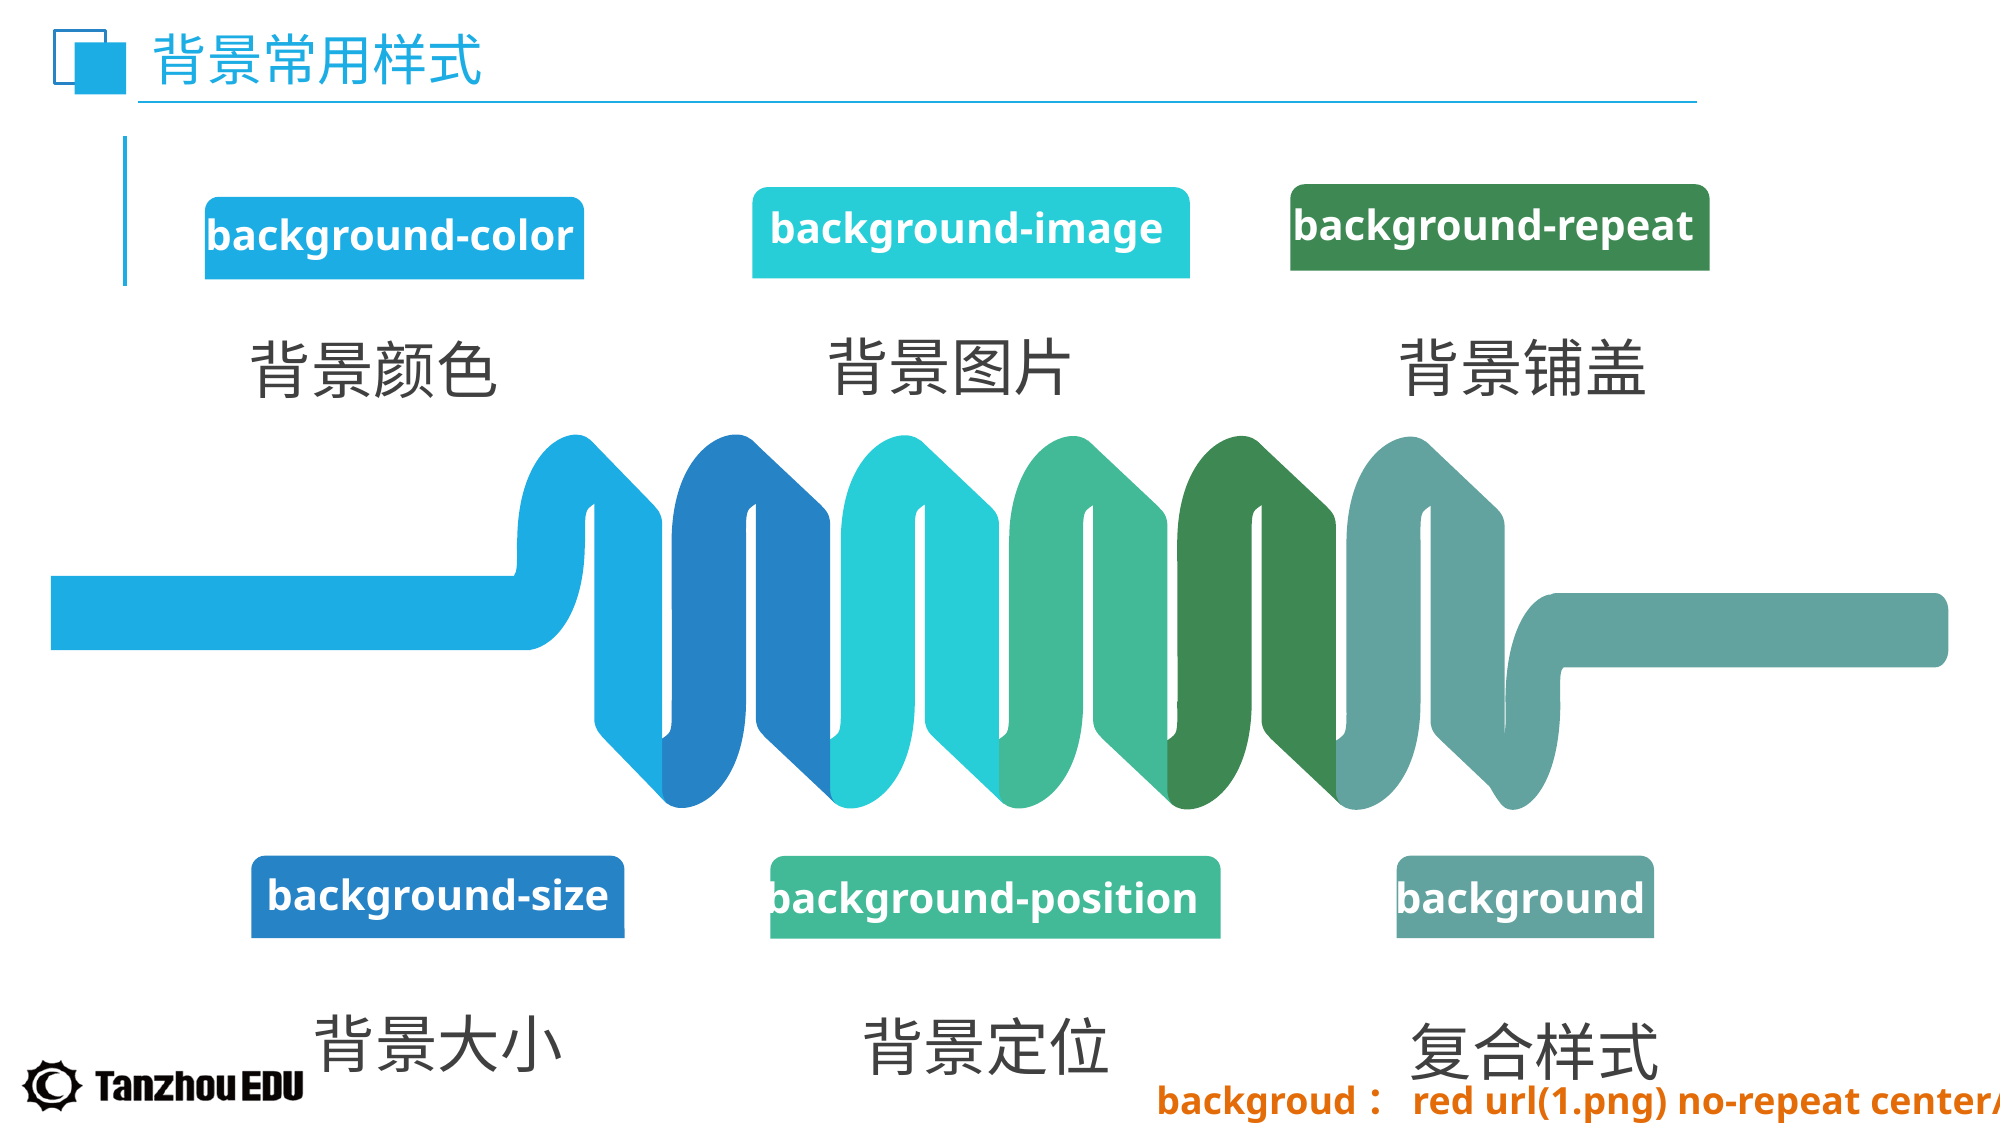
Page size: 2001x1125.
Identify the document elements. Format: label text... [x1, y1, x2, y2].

text_box 复合样式 [1338, 982, 1731, 1069]
picture [2, 1031, 328, 1125]
text_box 背景常用样式 [141, 34, 732, 90]
text_box 背景定位 [789, 977, 1183, 1090]
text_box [183, 196, 597, 280]
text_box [708, 855, 1224, 939]
text_box 背景铺盖 [1326, 299, 1719, 412]
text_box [840, 423, 1005, 821]
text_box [1138, 424, 1342, 822]
text_box 背景图片 [754, 331, 1148, 411]
text_box [1516, 593, 1949, 810]
text_box backgroud：red url(1.png) no-repeat center/; [1141, 1069, 2000, 1125]
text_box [632, 422, 836, 820]
text_box 背景颜色 [164, 301, 583, 414]
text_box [50, 434, 668, 804]
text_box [251, 855, 625, 939]
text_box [1245, 183, 1720, 271]
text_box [747, 186, 1190, 324]
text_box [1346, 424, 1511, 822]
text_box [1012, 435, 1173, 809]
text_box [1374, 855, 1667, 939]
text_box 背景大小 [241, 975, 635, 1088]
